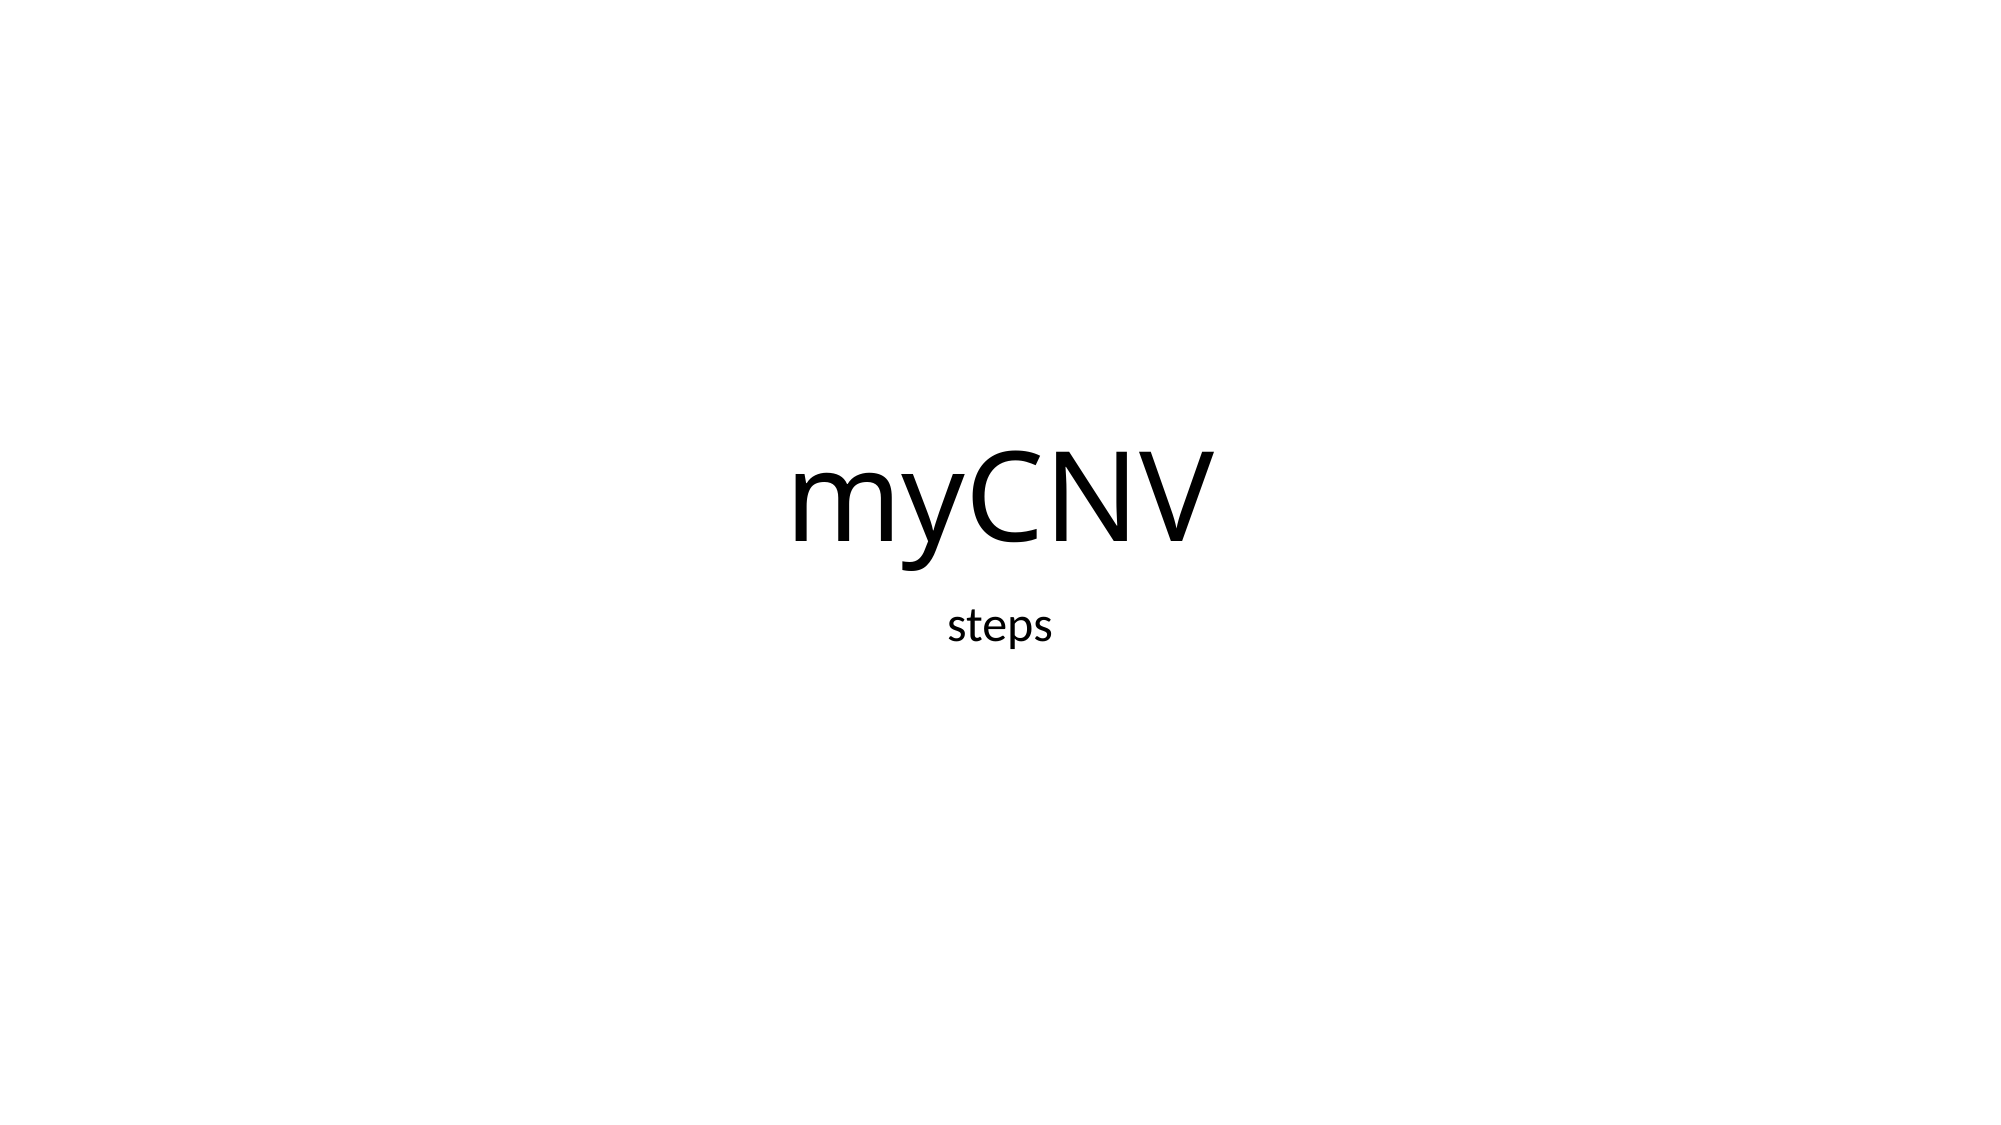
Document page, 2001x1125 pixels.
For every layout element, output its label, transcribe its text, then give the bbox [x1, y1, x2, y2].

subtitle steps [249, 590, 1750, 863]
title myCNV [249, 184, 1750, 576]
